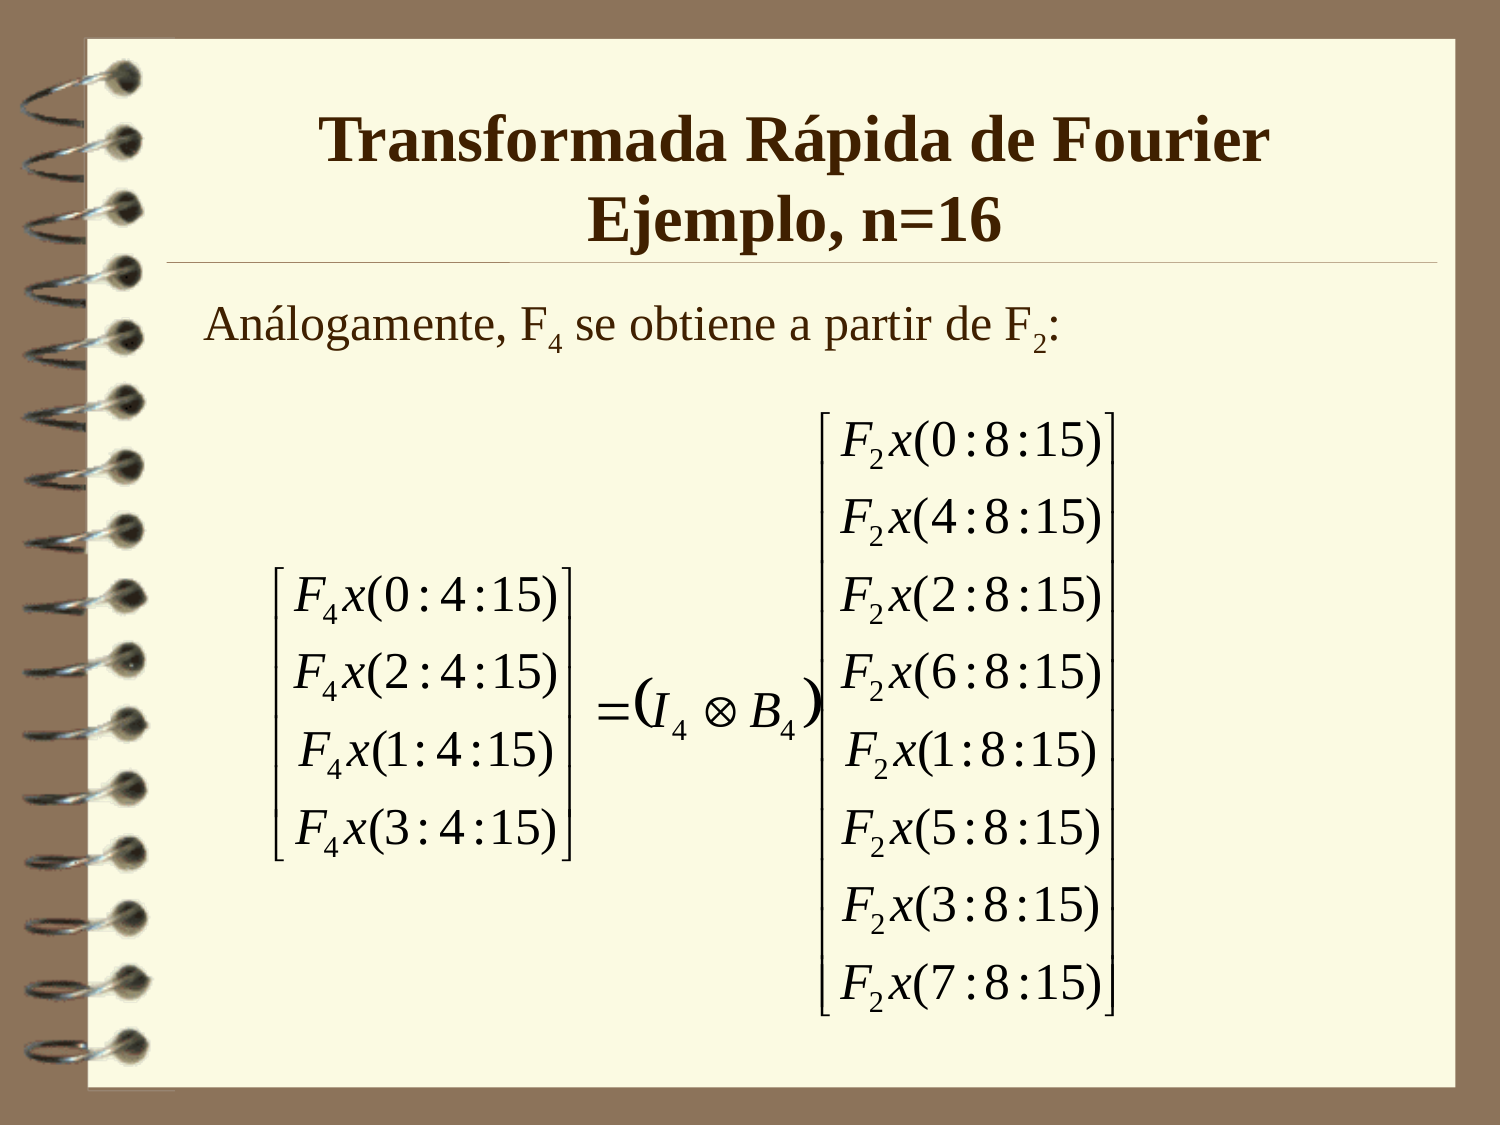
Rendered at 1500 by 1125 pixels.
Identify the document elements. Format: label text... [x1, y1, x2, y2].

picture [0, 0, 175, 1125]
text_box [262, 399, 1134, 1030]
text_box Transformada Rápida de Fourier Ejemplo, n=16 [199, 87, 1392, 263]
text_box Análogamente, F4 se obtiene a partir de F2: [188, 283, 1077, 367]
